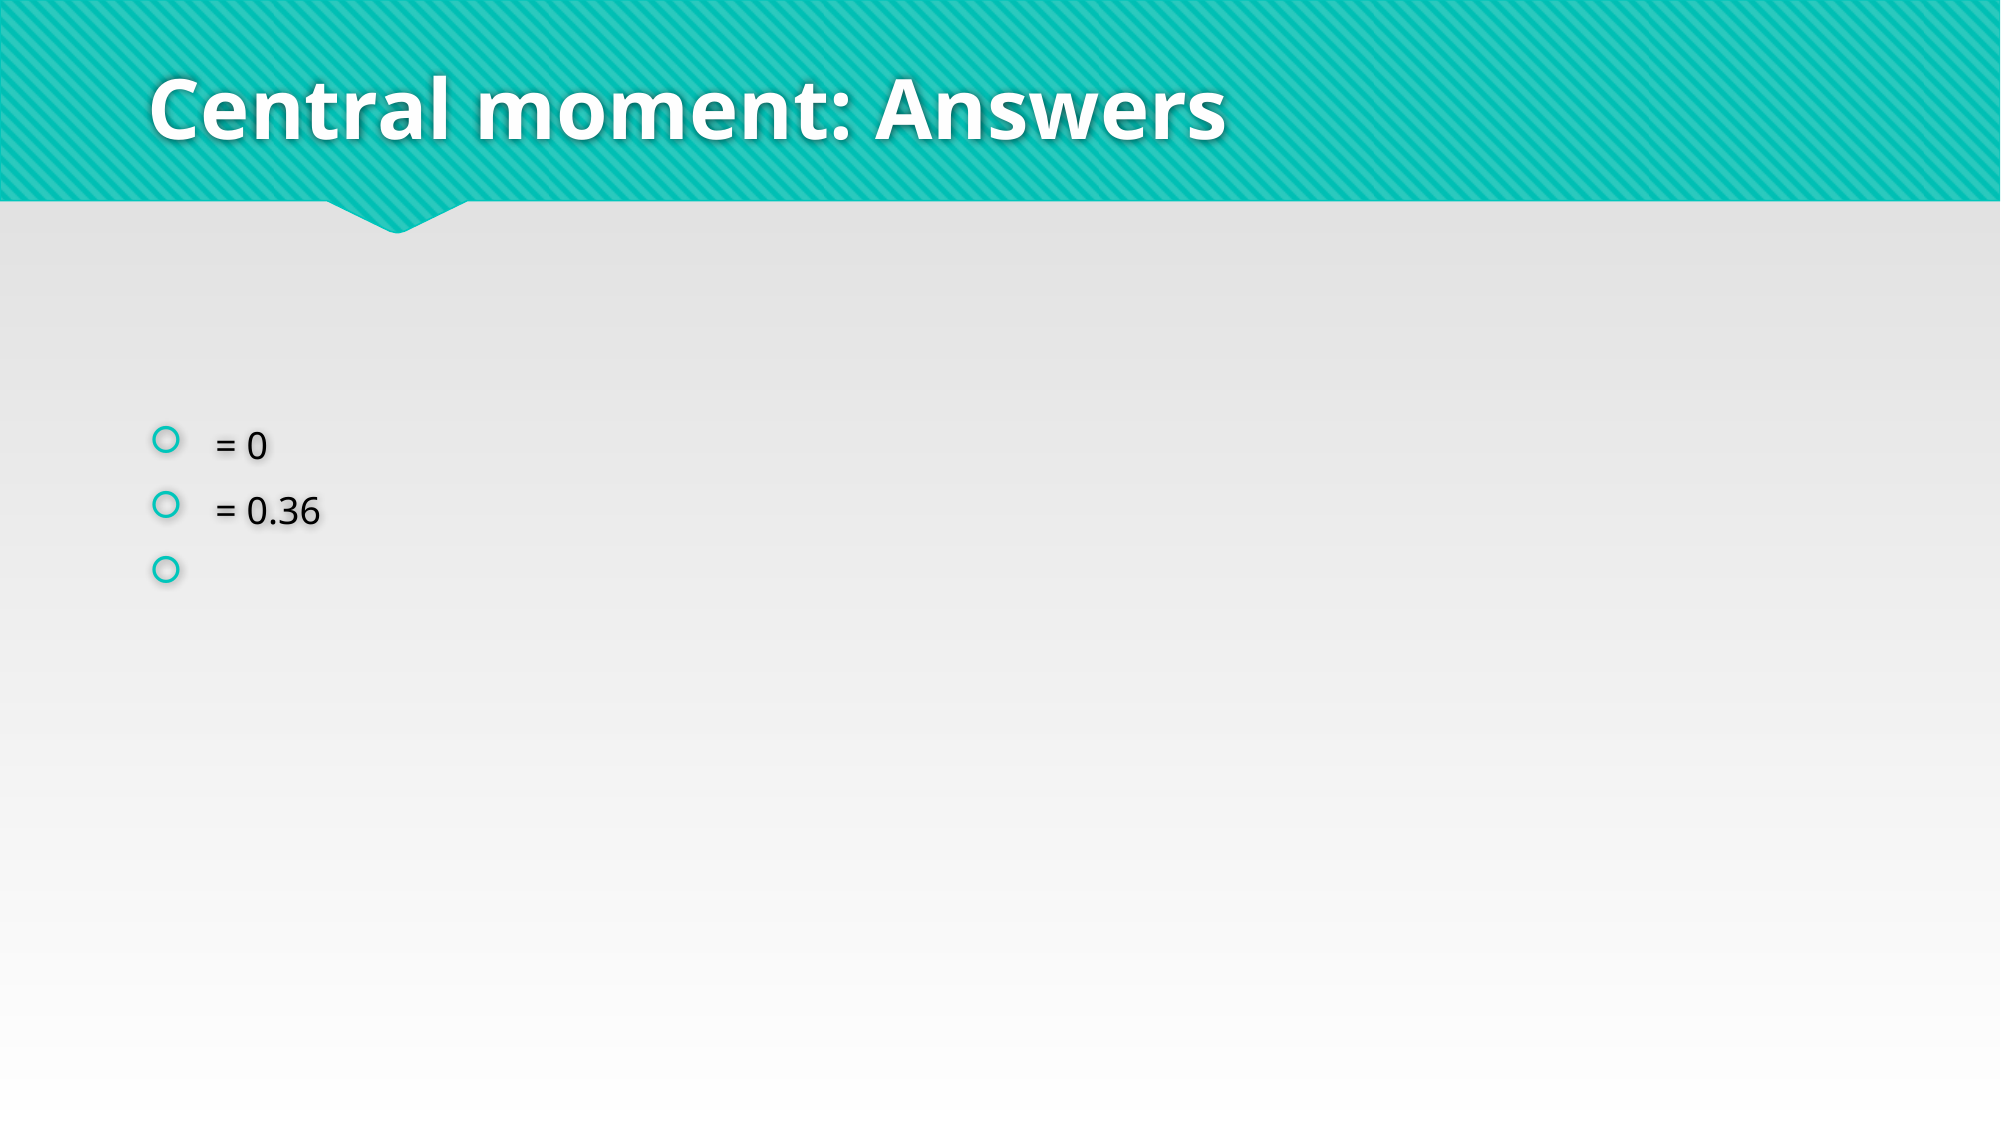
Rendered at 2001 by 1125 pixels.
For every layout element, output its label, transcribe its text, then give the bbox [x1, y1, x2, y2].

title Central moment: Answers [132, 73, 1868, 164]
